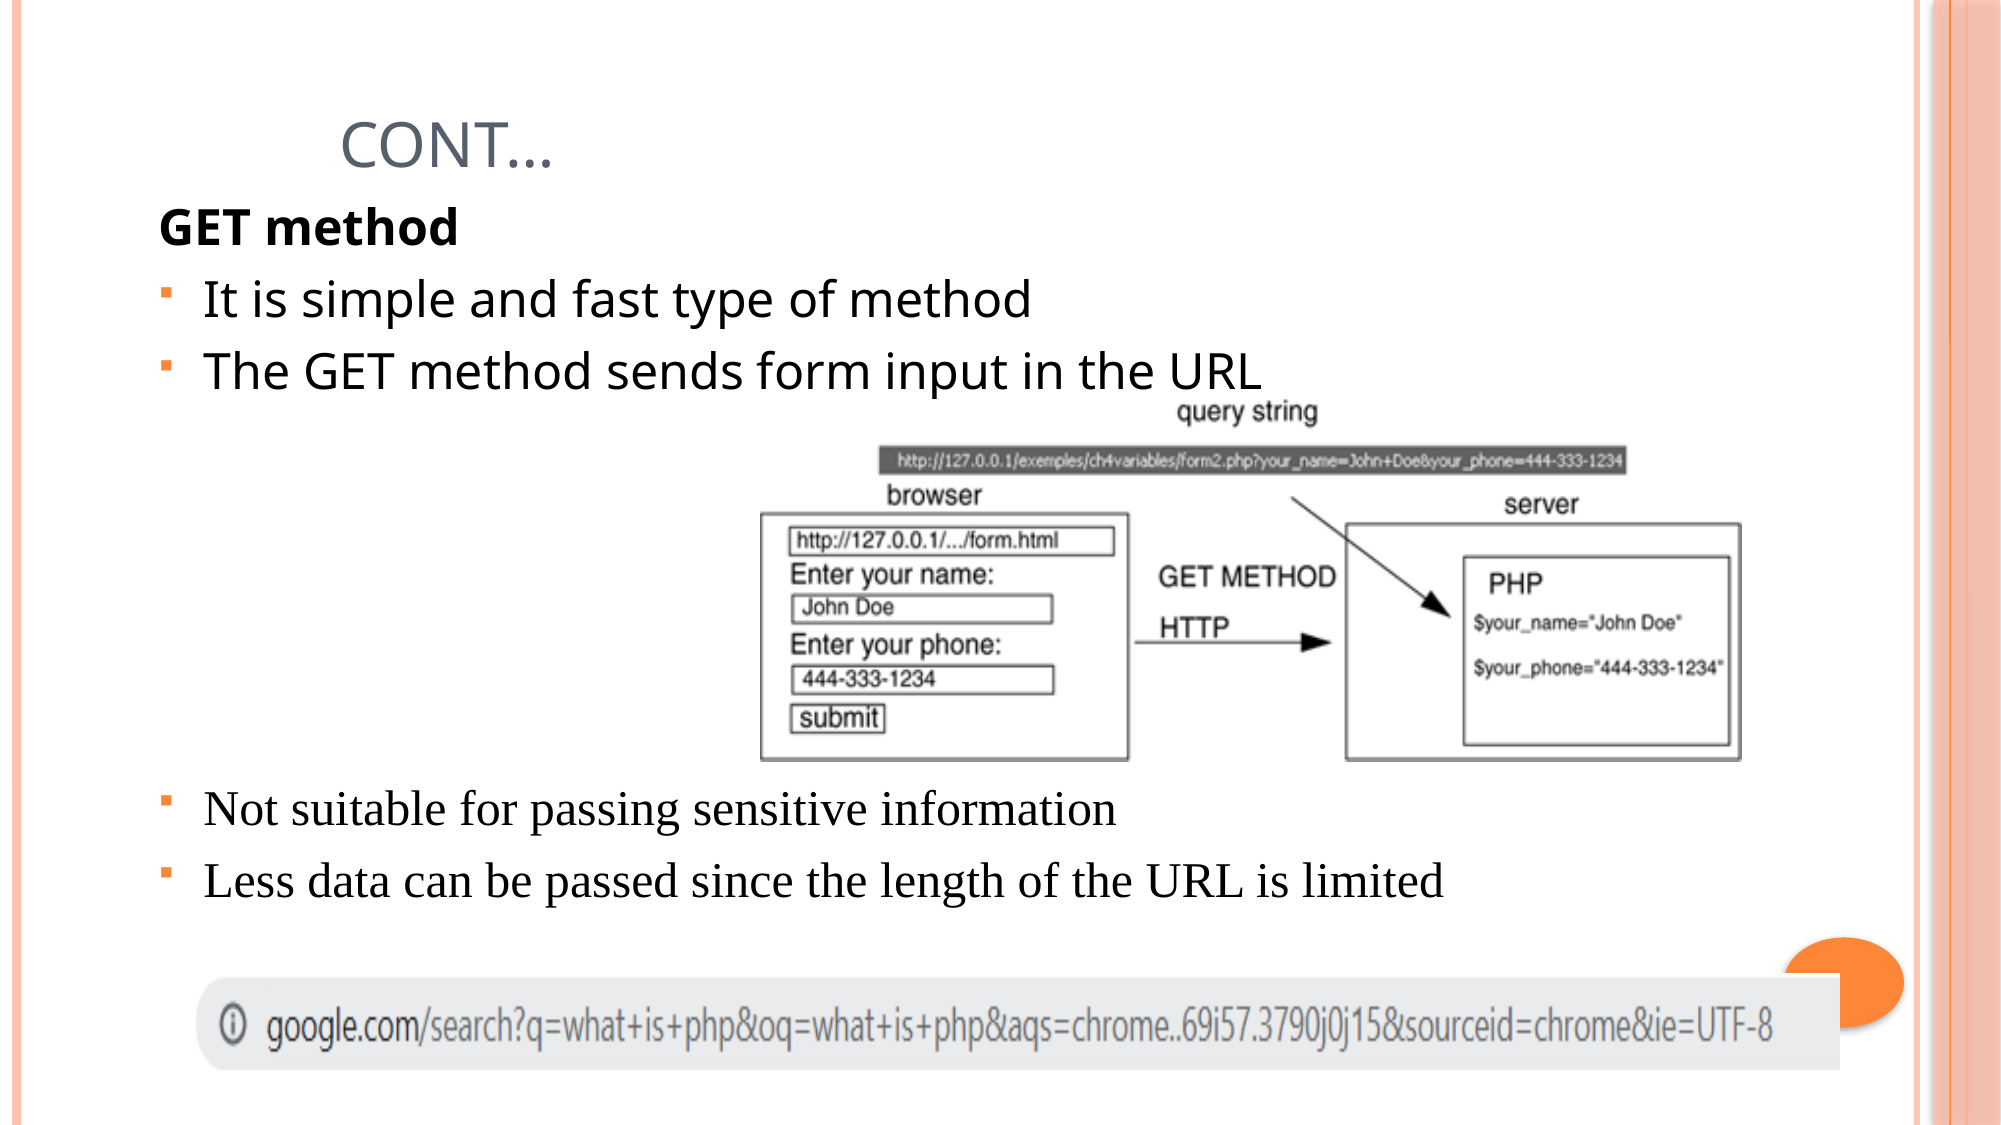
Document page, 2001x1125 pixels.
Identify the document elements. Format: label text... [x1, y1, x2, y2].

picture [760, 399, 1742, 762]
picture [196, 973, 1840, 1101]
title Cont… [324, 45, 1550, 187]
list GET method It is simple and fast type of method The GET method sends form input in the URL Not suitable for passing sensitive information Less data can be passed since the length of the URL is limited [143, 187, 1894, 1062]
